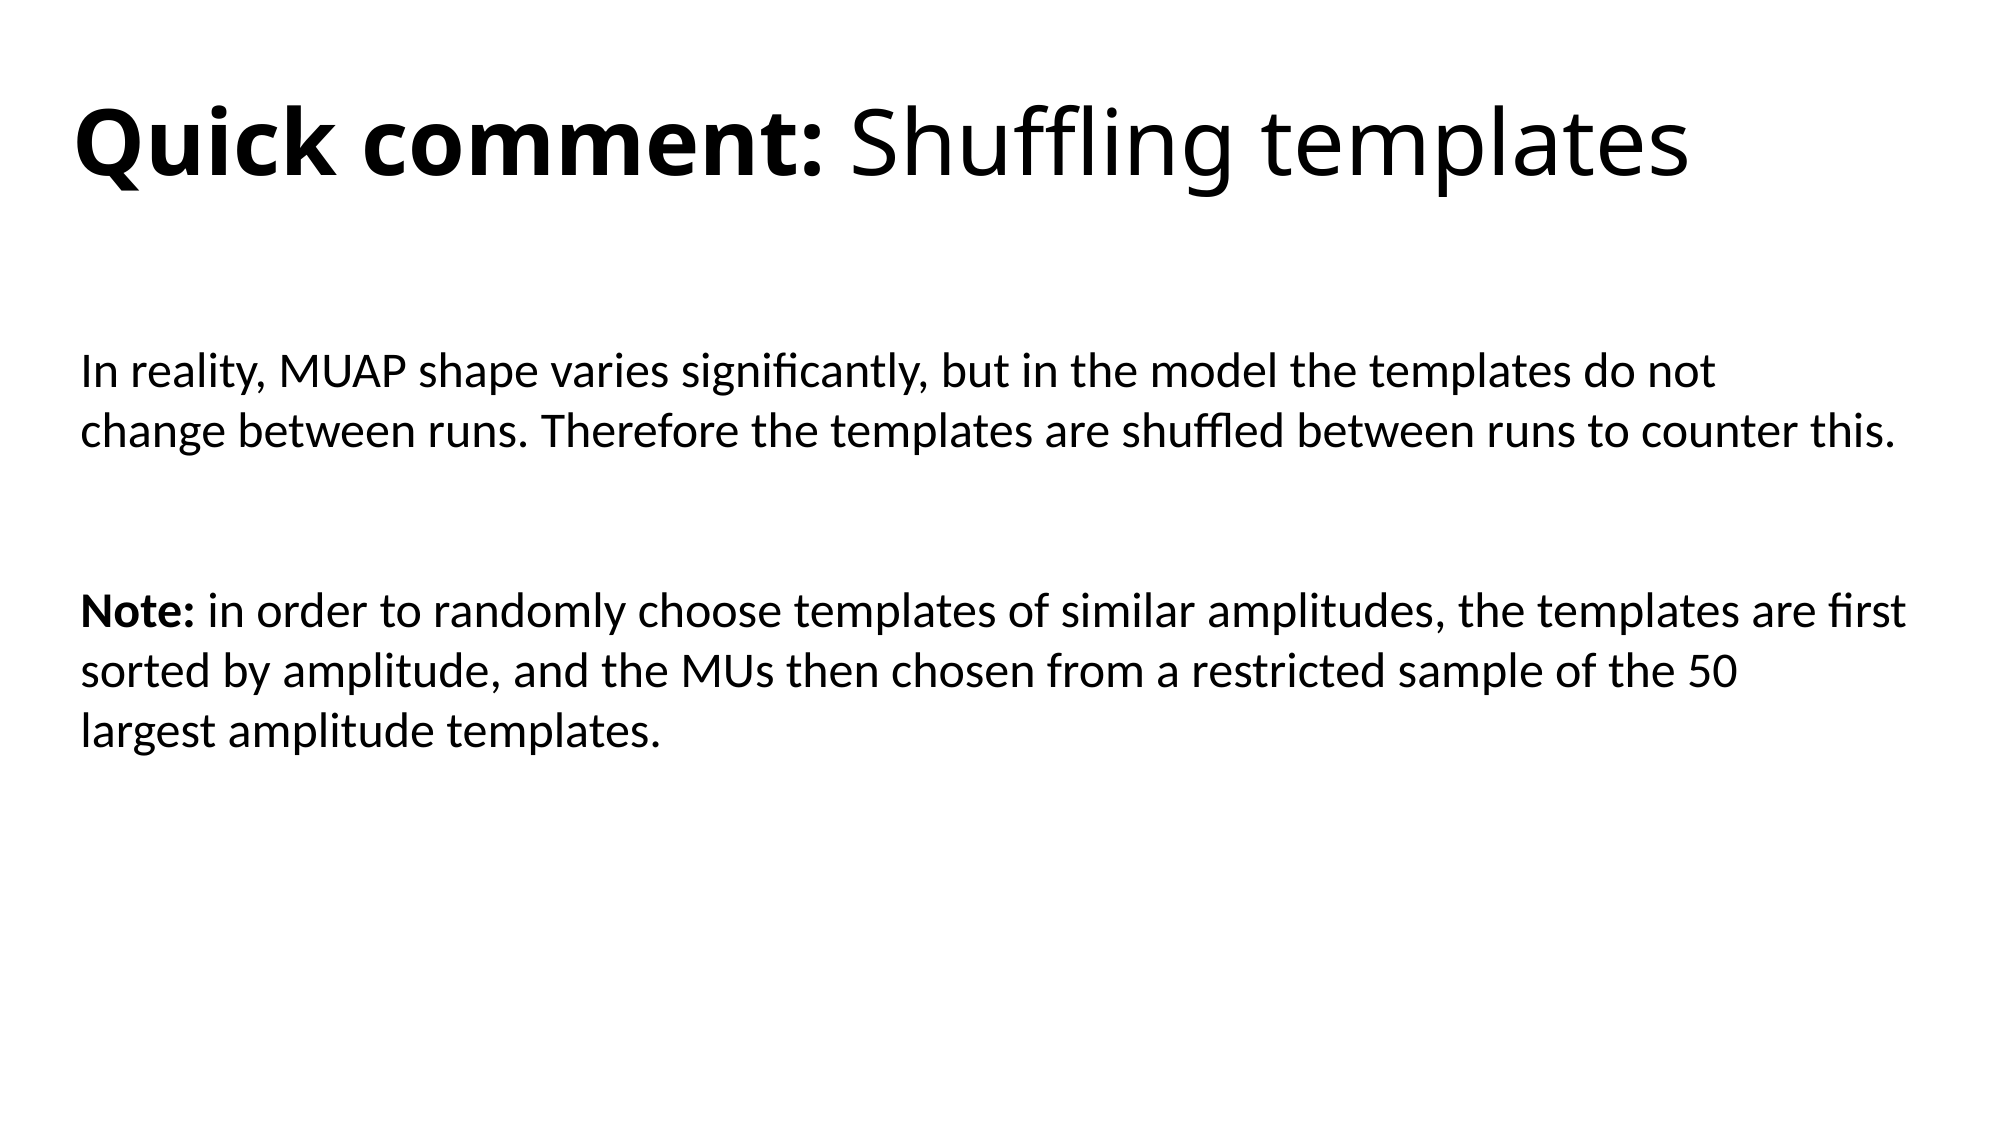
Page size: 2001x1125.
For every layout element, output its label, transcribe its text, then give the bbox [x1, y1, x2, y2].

text_box In reality, MUAP shape varies significantly, but in the model the templates do not change between runs. Therefore the templates are shuffled between runs to counter this. Note: in order to randomly choose templates of similar amplitudes, the templates are first sorted by amplitude, and the MUs then chosen from a restricted sample of the 50 largest amplitude templates. [65, 330, 1935, 765]
title Quick comment: Shuffling templates [57, 37, 1783, 255]
